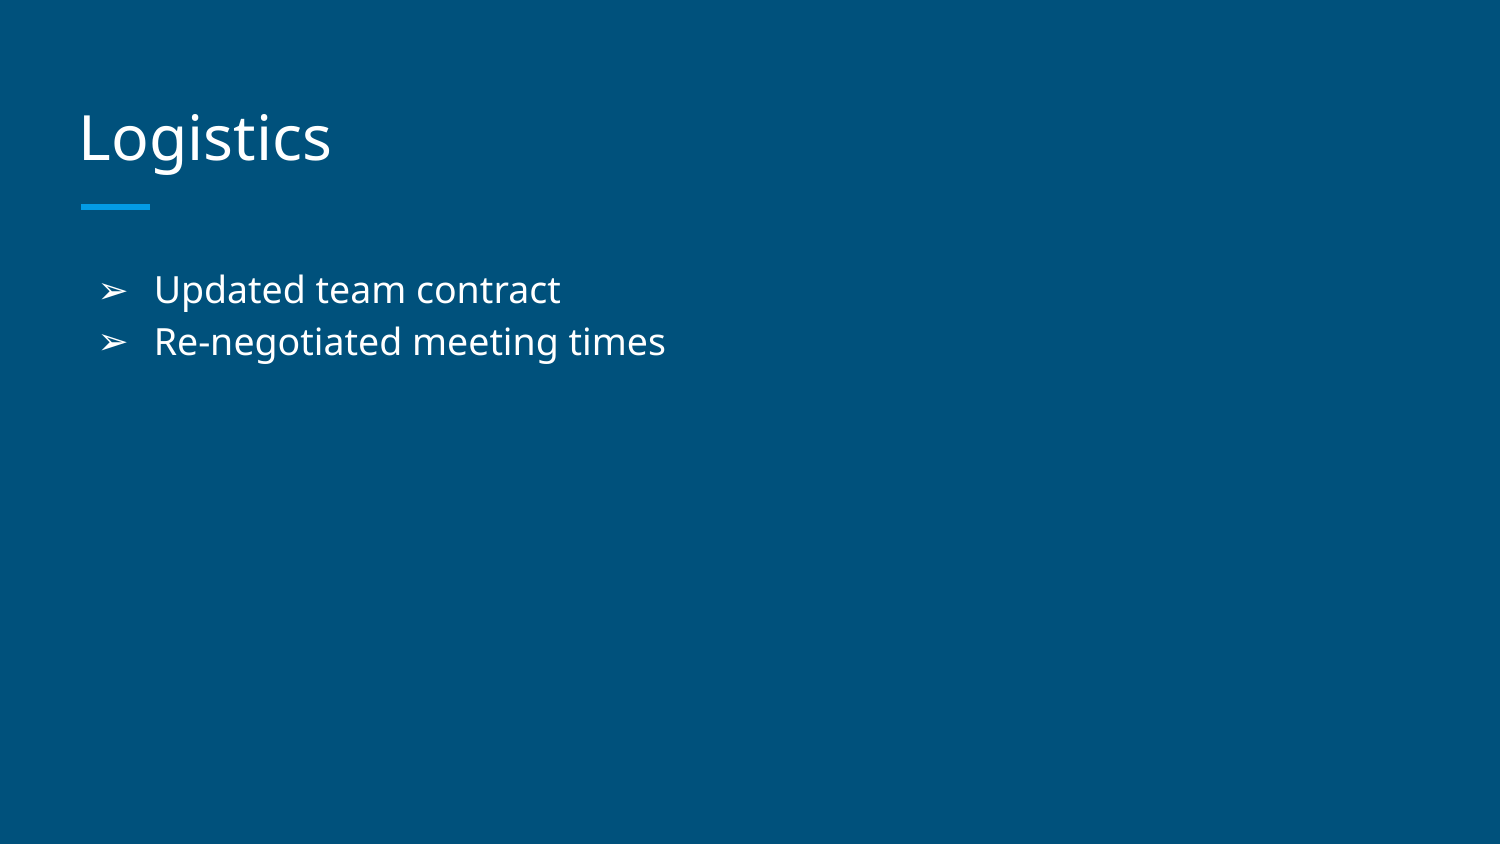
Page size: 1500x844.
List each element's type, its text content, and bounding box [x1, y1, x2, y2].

title Logistics [63, 75, 1437, 188]
list Updated team contract Re-negotiated meeting times [63, 244, 1437, 750]
